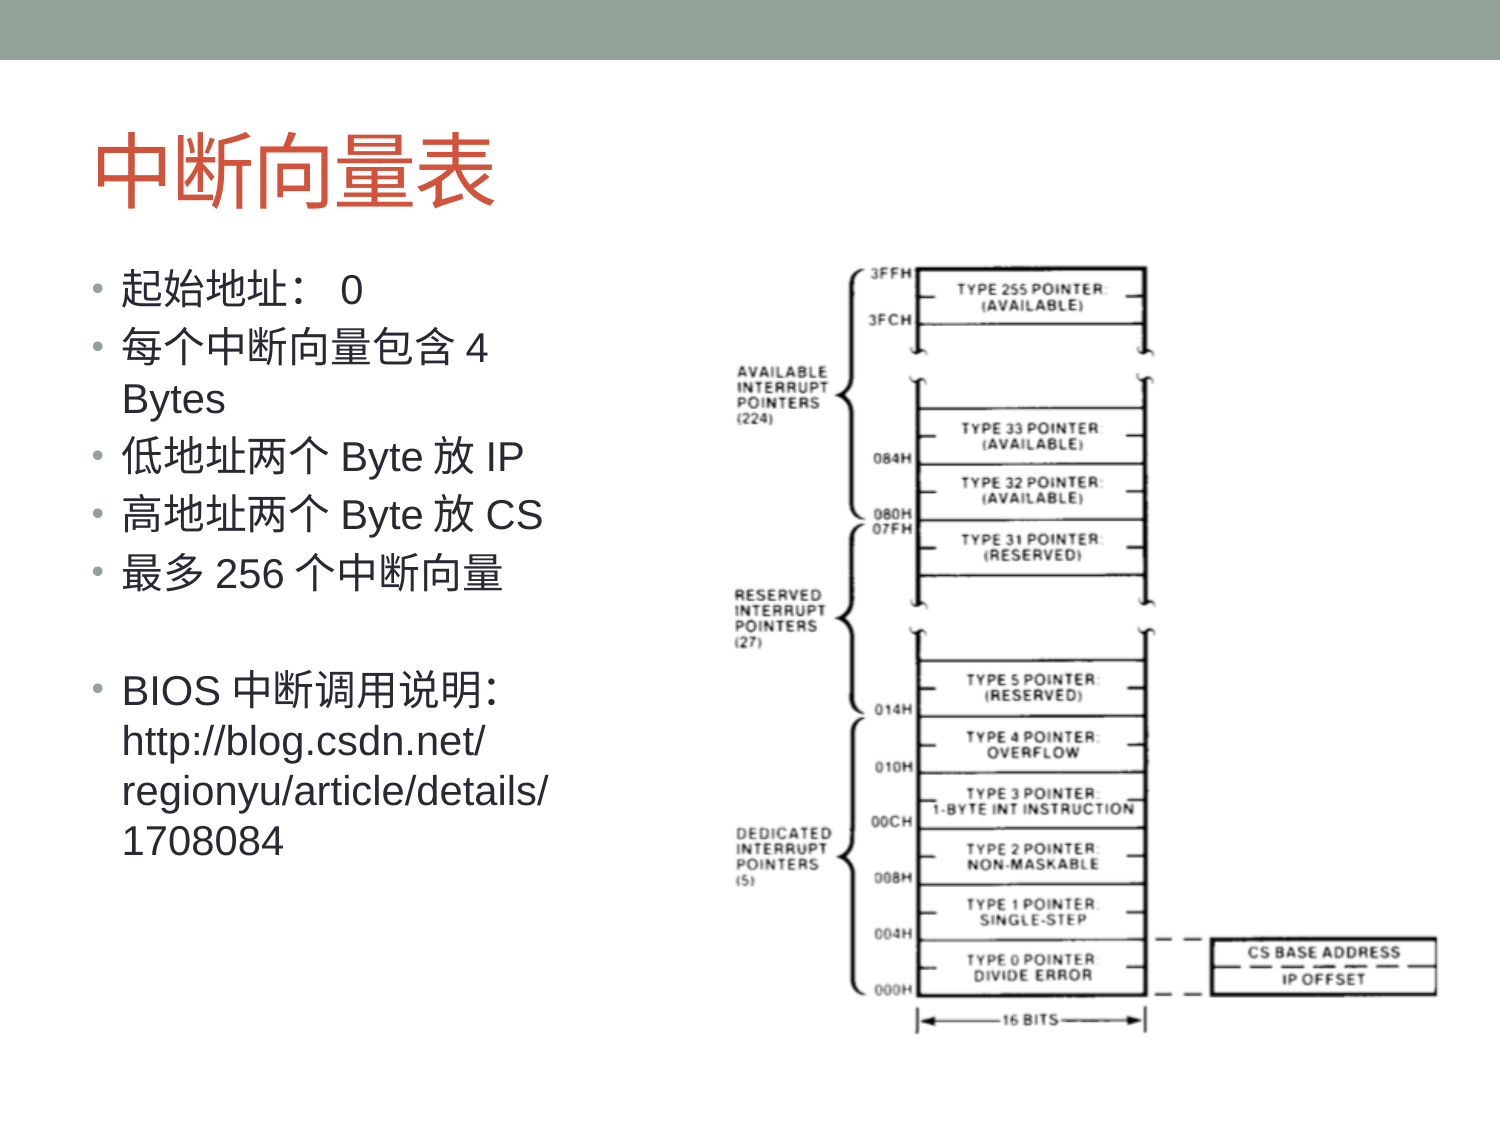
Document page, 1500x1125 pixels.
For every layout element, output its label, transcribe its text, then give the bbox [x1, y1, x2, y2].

picture [687, 243, 1500, 1050]
text_box 起始地址：0 每个中断向量包含4 Bytes 低地址两个Byte放IP 高地址两个Byte放CS 最多256个中断向量 BIOS中断调用说明：http://blog.csdn.net/regionyu/article/details/1708084 [76, 255, 609, 998]
title 中断向量表 [75, 87, 1425, 250]
